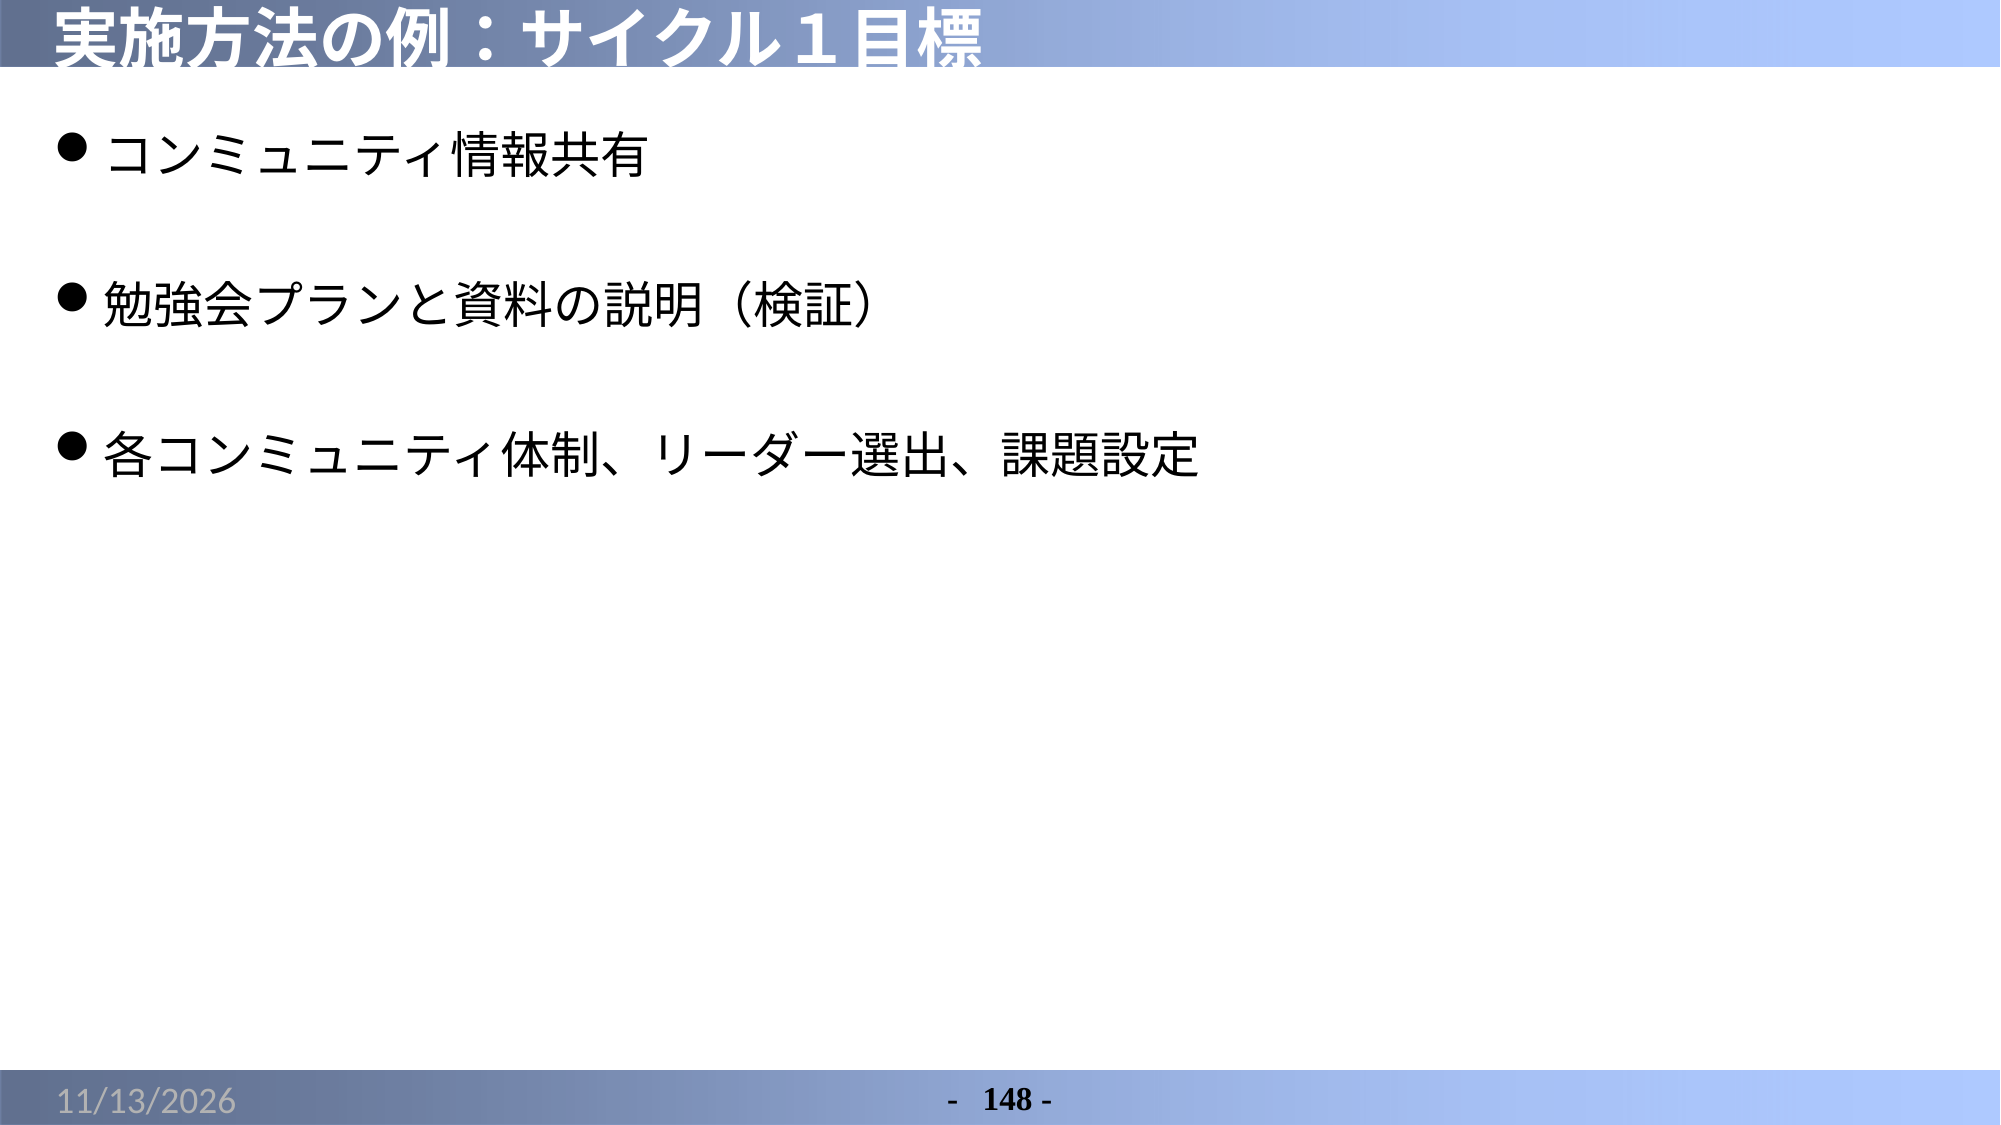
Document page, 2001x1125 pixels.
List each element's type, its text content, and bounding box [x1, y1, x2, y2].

slide_number - 148 - [934, 1078, 1063, 1117]
list コンミュニティ情報共有 勉強会プランと資料の説明（検証） 各コンミュニティ体制、リーダー選出、課題設定 [53, 123, 1947, 427]
title 実施方法の例：サイクル１目標 [52, 0, 1946, 78]
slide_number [55, 1076, 516, 1122]
